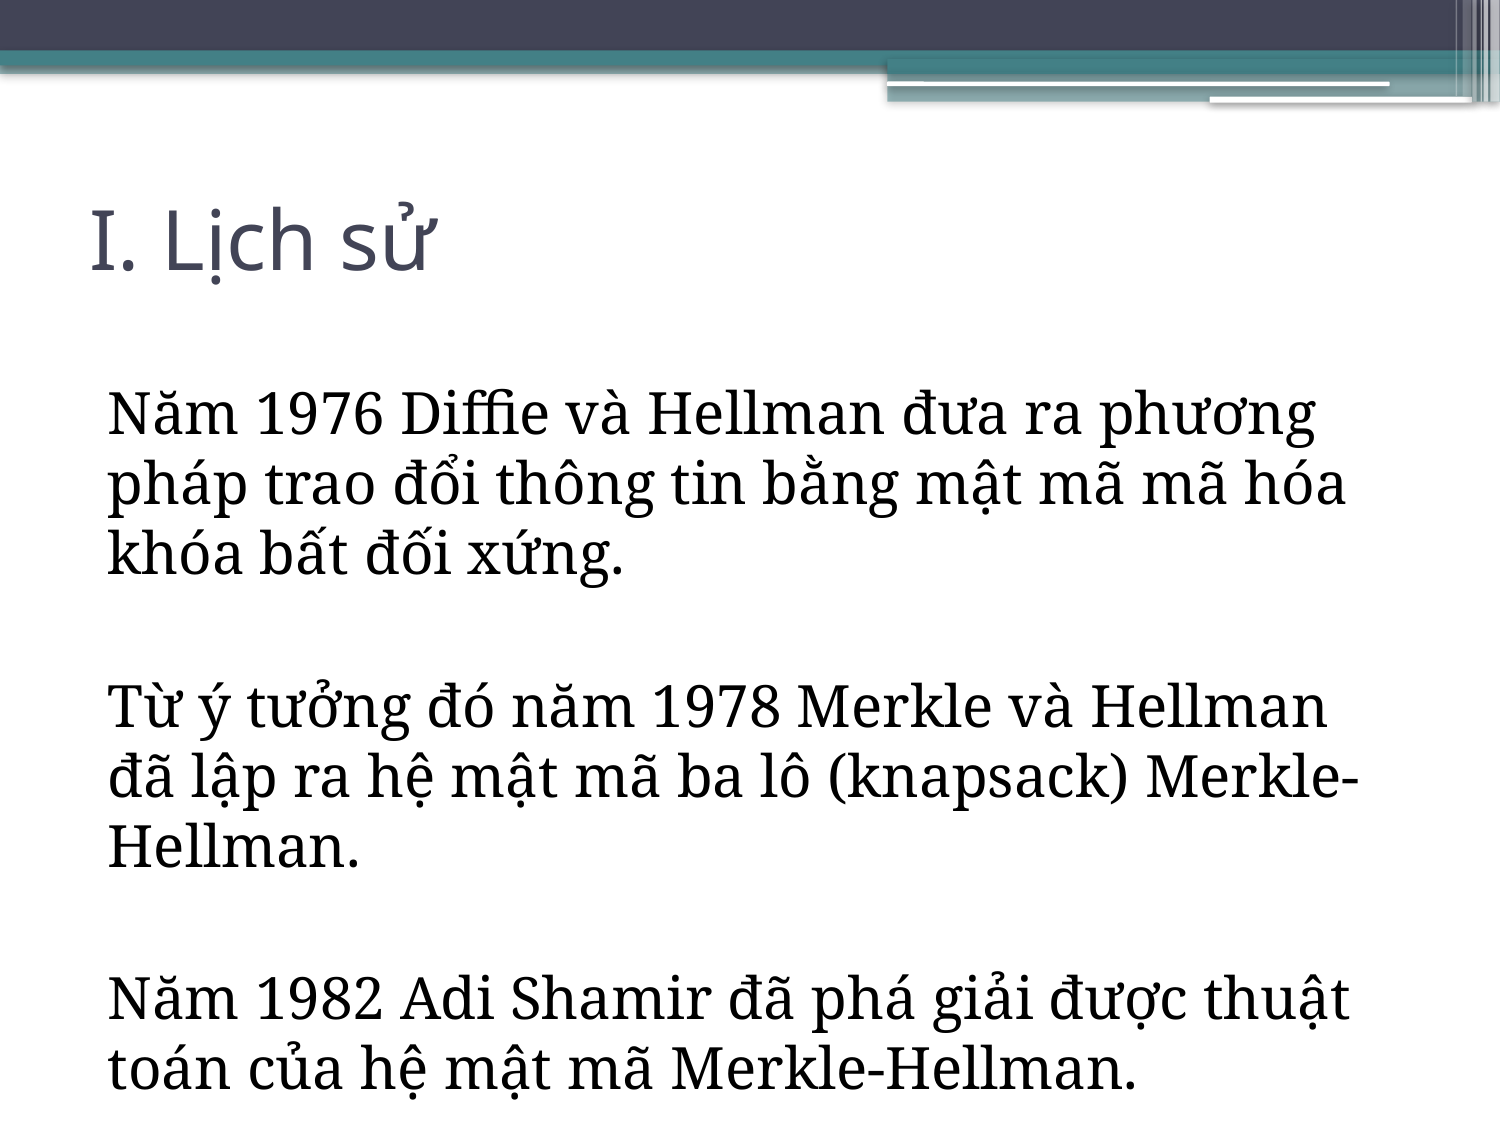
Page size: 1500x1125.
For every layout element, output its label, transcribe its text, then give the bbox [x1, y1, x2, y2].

list Năm 1976 Diffie và Hellman đưa ra phương pháp trao đổi thông tin bằng mật mã mã hóa khóa bất đối xứng. Từ ý tưởng đó năm 1978 Merkle và Hellman đã lập ra hệ mật mã ba lô (knapsack) Merkle-Hellman. Năm 1982 Adi Shamir đã phá giải được thuật toán của hệ mật mã Merkle-Hellman. [75, 368, 1425, 1079]
title I. Lịch sử [75, 149, 1425, 325]
